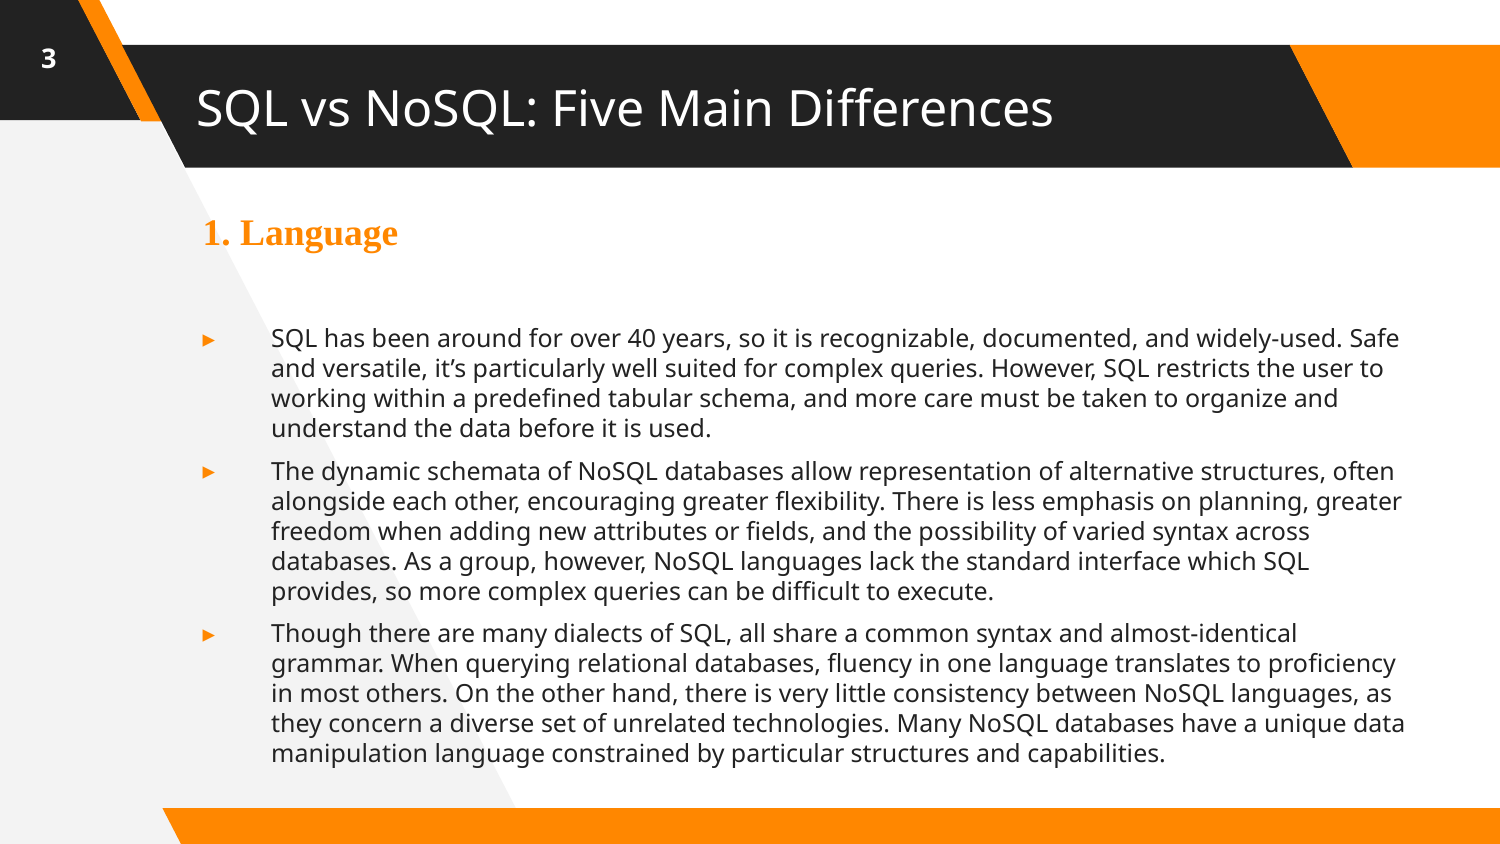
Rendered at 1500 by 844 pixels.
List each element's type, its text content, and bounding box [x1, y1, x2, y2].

slide_number 3 [0, 0, 98, 121]
list 1. Language SQL has been around for over 40 years, so it is recognizable, documented, and widely-used. Safe and versatile, it’s particularly well suited for complex queries. However, SQL restricts the user to working within a predefined tabular schema, and more care must be taken to organize and understand the data before it is used. The dynamic schemata of NoSQL databases allow representation of alternative structures, often alongside each other, encouraging greater flexibility. There is less emphasis on planning, greater freedom when adding new attributes or fields, and the possibility of varied syntax across databases. As a group, however, NoSQL languages lack the standard interface which SQL provides, so more complex queries can be difficult to execute. Though there are many dialects of SQL, all share a common syntax and almost-identical grammar. When querying relational databases, fluency in one language translates to proficiency in most others. On the other hand, there is very little consistency between NoSQL languages, as they concern a diverse set of unrelated technologies. Many NoSQL databases have a unique data manipulation language constrained by particular structures and capabilities. [181, 209, 1425, 808]
title SQL vs NoSQL: Five Main Differences [181, 45, 1285, 169]
